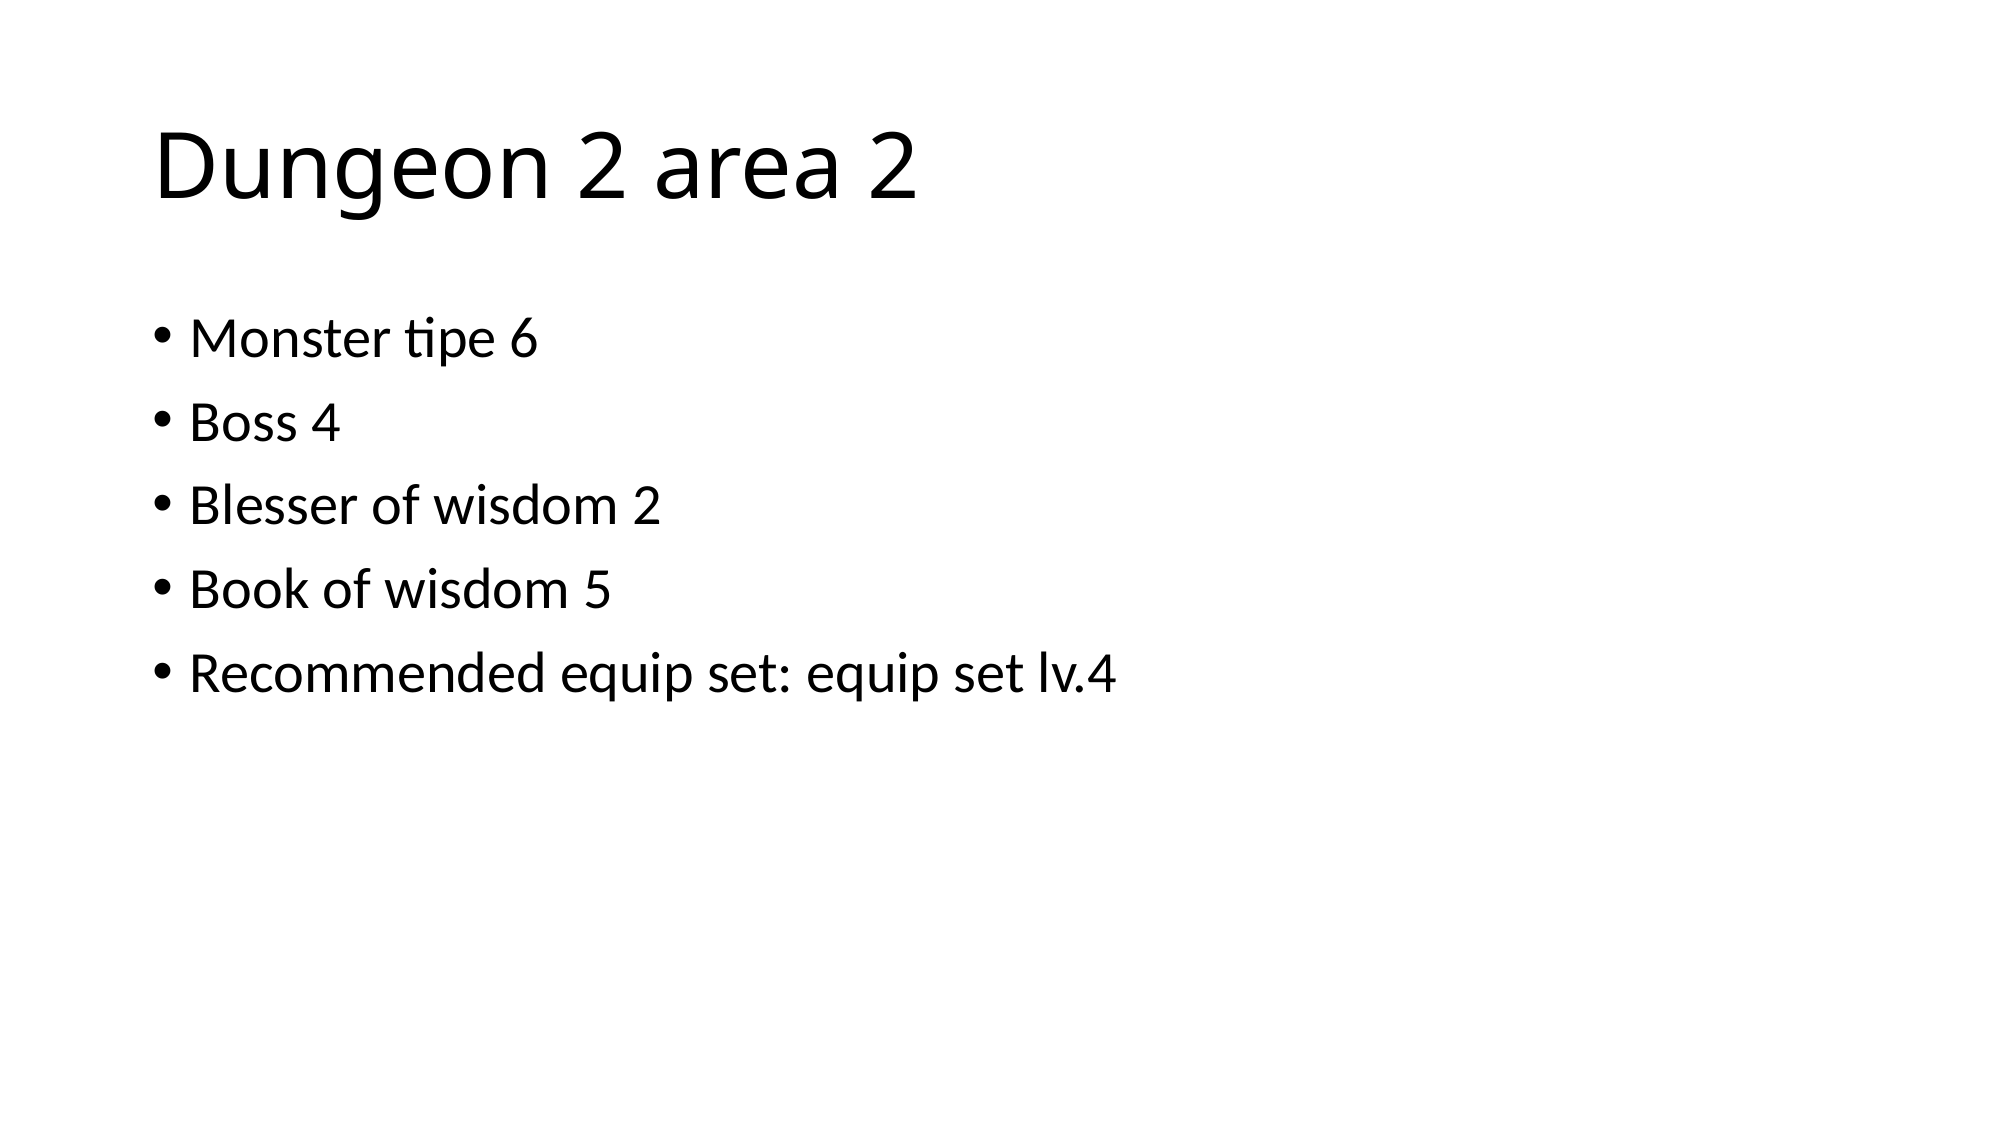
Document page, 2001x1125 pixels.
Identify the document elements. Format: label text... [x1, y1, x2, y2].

title Dungeon 2 area 2 [137, 59, 1863, 278]
list Monster tipe 6 Boss 4 Blesser of wisdom 2 Book of wisdom 5 Recommended equip set: equip set lv.4 [137, 299, 1863, 1014]
